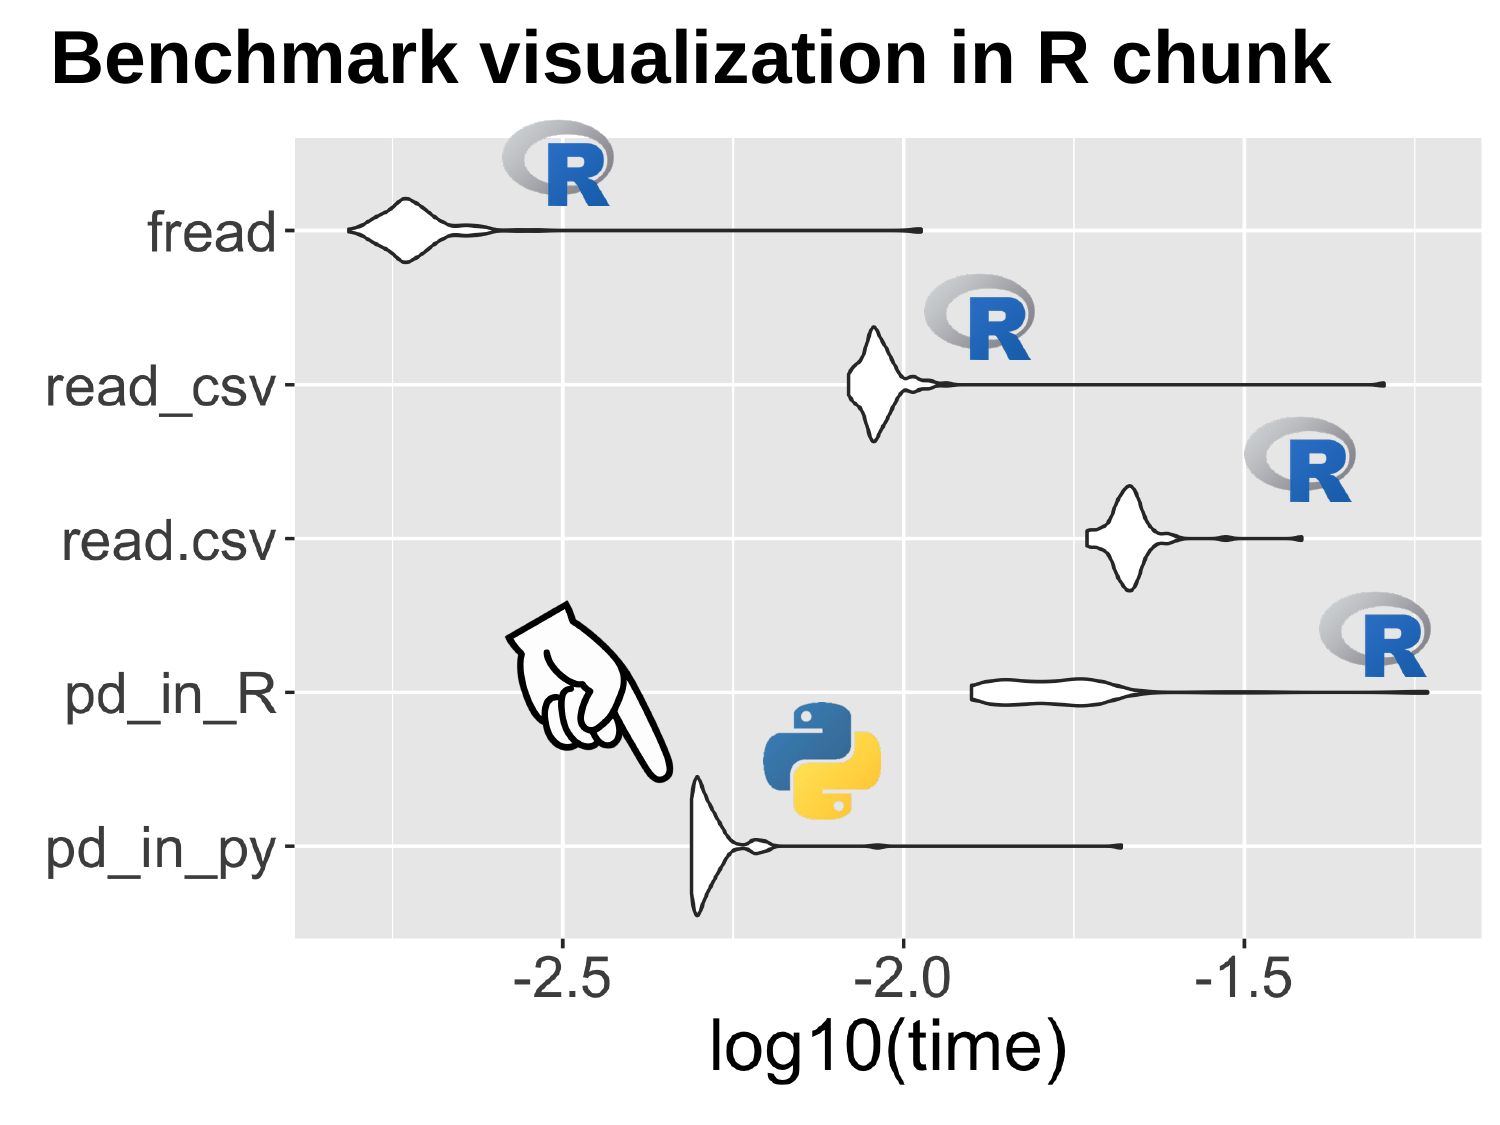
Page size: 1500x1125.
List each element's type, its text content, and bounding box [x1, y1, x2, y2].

picture [26, 119, 1500, 1103]
text_box Benchmark visualization in R chunk [35, 0, 1349, 106]
